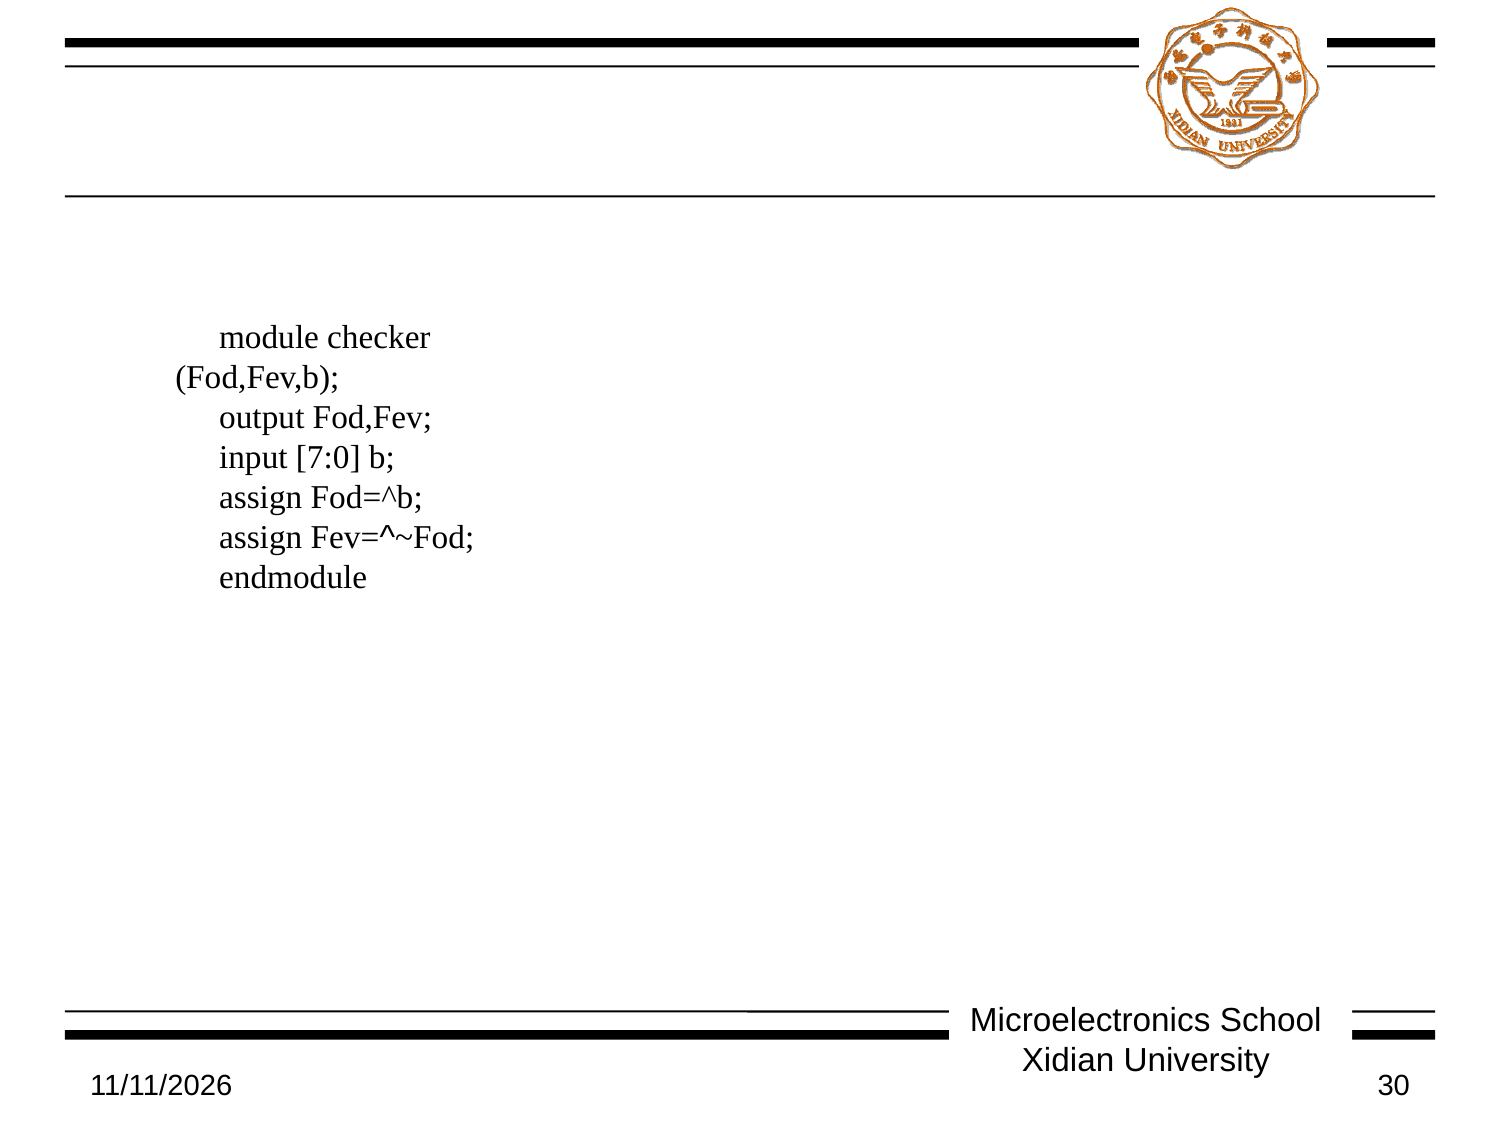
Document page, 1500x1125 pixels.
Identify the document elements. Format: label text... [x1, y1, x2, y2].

footer Microelectronics School Xidian University [948, 990, 1353, 1059]
text_box module checker (Fod,Fev,b); output Fod,Fev; input [7:0] b; assign Fod=^b; assign Fev=^~Fod; endmodule [160, 327, 575, 583]
slide_number 30 [1316, 1058, 1426, 1103]
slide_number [74, 1058, 426, 1103]
picture [1139, 2, 1327, 173]
